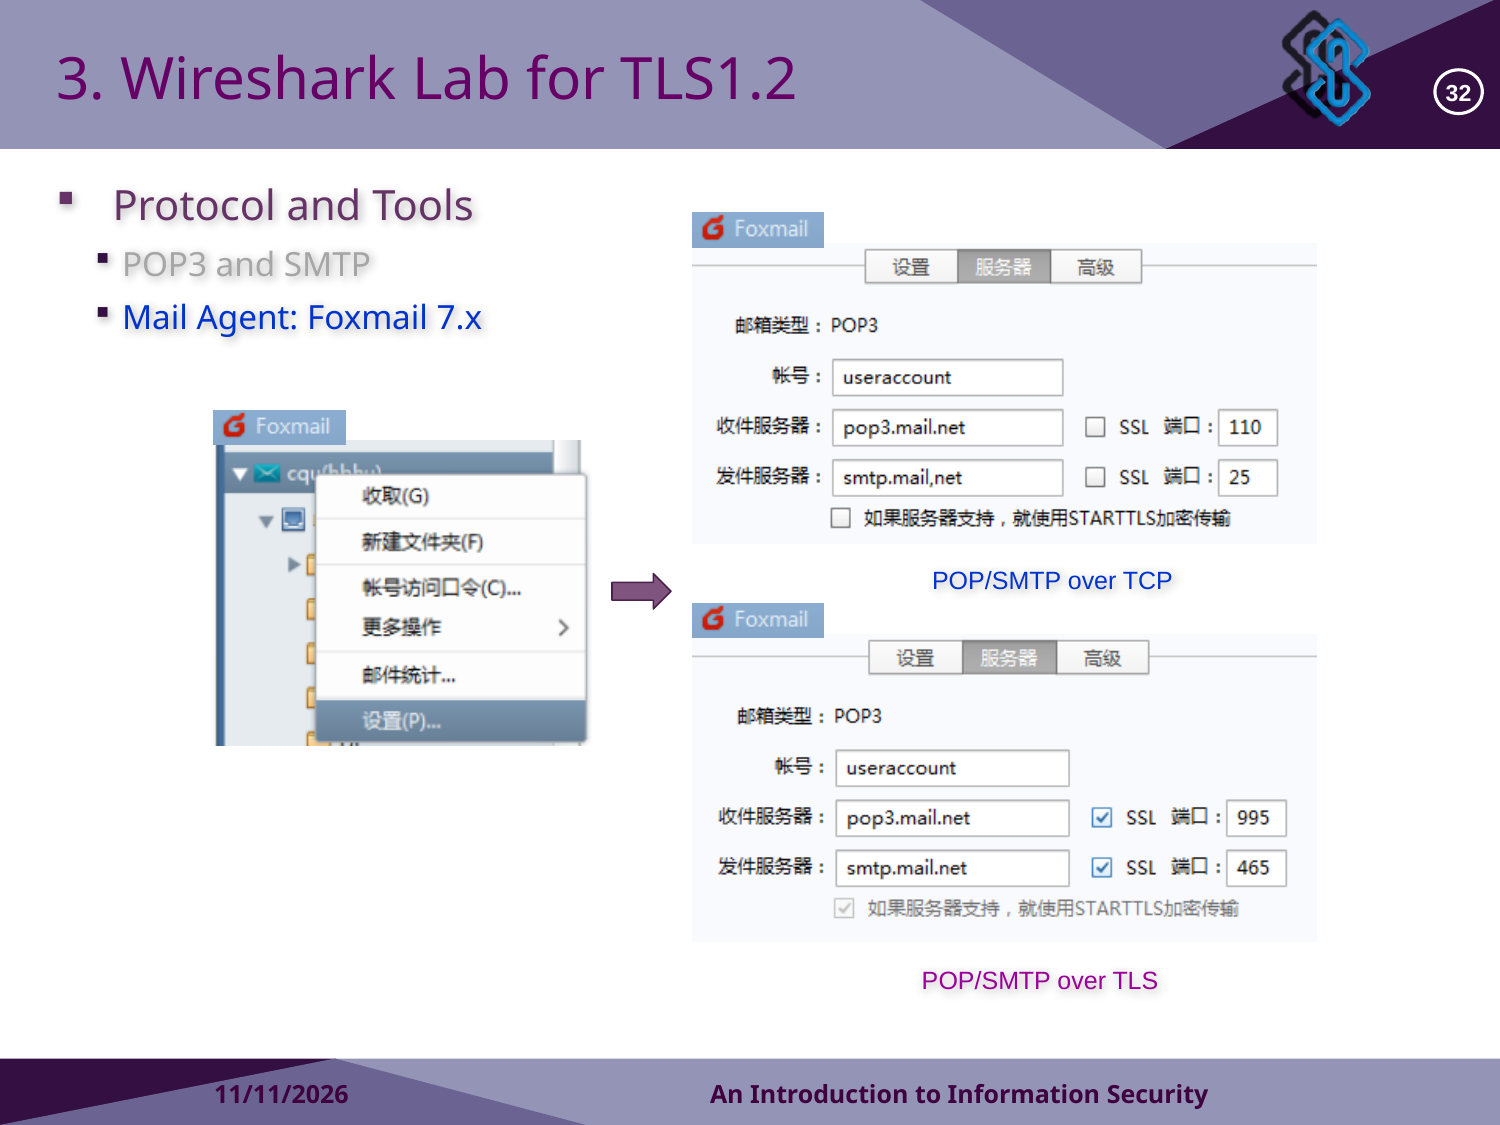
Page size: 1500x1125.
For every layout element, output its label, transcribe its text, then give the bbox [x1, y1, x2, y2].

title 3. Wireshark Lab for TLS1.2 [41, 31, 999, 121]
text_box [691, 212, 1318, 544]
text_box POP/SMTP over TLS [886, 951, 1194, 1013]
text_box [213, 409, 597, 746]
picture [1268, 10, 1387, 129]
text_box POP/SMTP over TCP [881, 552, 1224, 601]
footer An Introduction to Information Security [695, 1073, 1412, 1118]
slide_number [199, 1073, 550, 1118]
slide_number 32 [1433, 68, 1484, 116]
list Protocol and Tools POP3 and SMTP Mail Agent: Foxmail 7.x [41, 160, 1471, 1047]
text_box [609, 571, 674, 611]
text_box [691, 602, 1318, 943]
